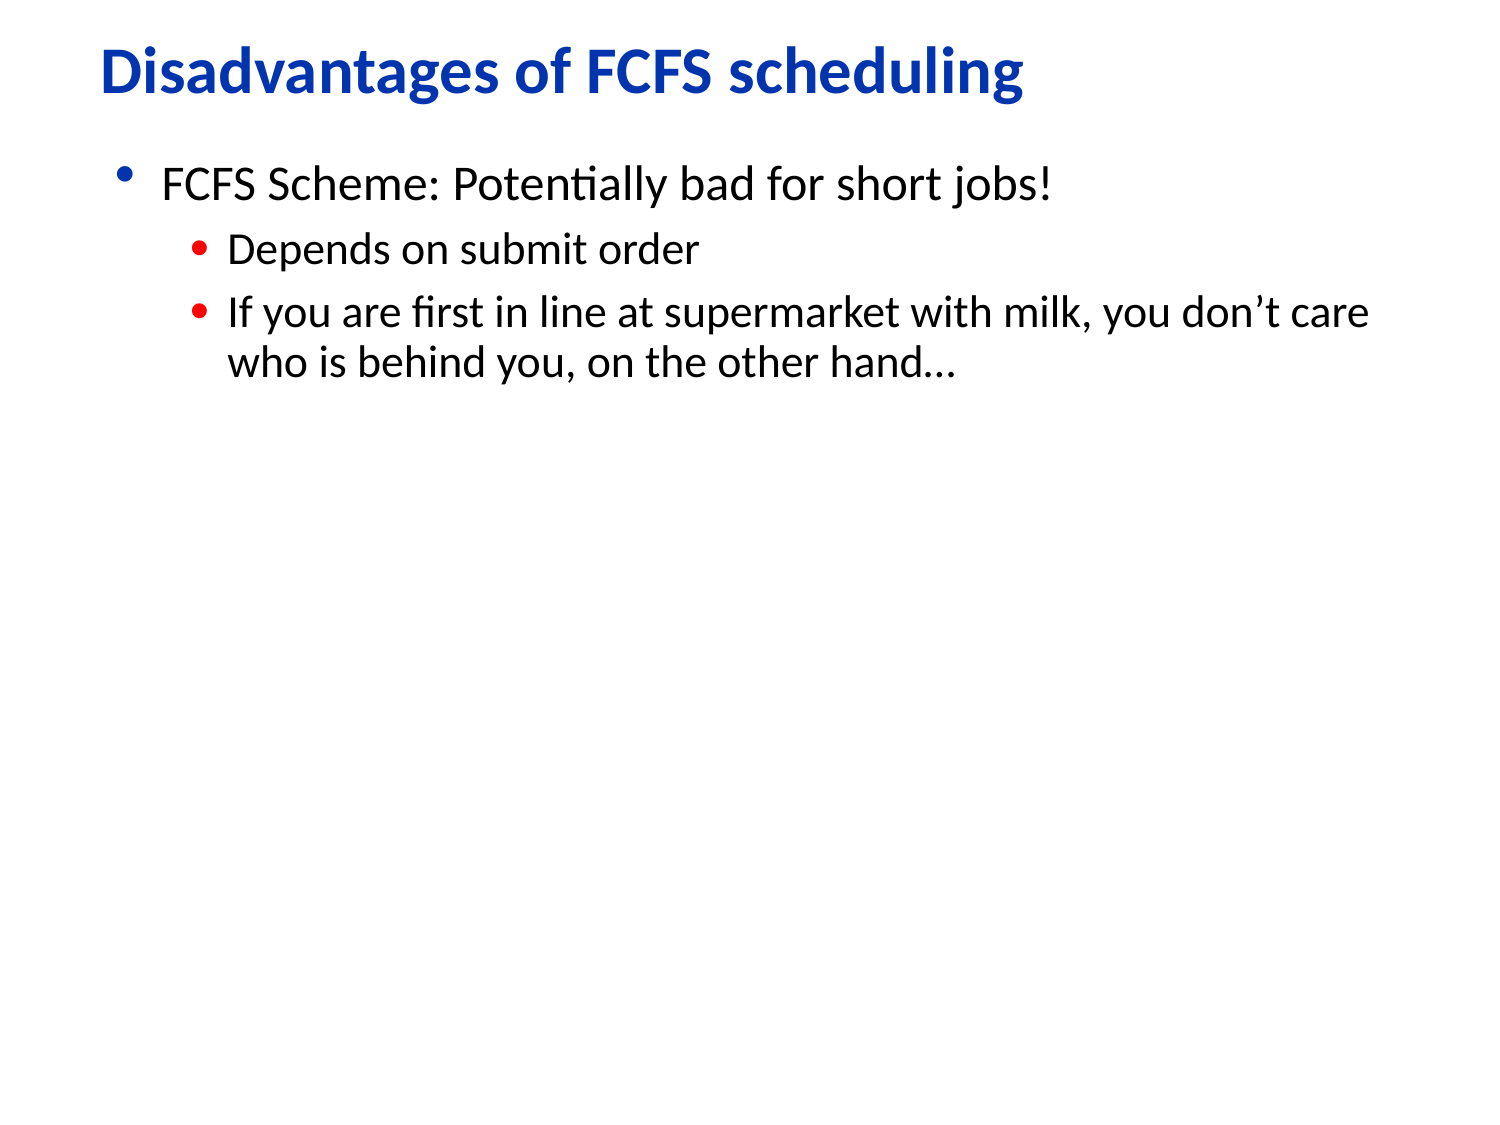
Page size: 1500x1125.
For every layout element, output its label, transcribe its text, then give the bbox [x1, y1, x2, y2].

list FCFS Scheme: Potentially bad for short jobs! Depends on submit order If you are first in line at supermarket with milk, you don’t care who is behind you, on the other hand… [99, 149, 1400, 988]
title Disadvantages of FCFS scheduling [85, 28, 1261, 117]
